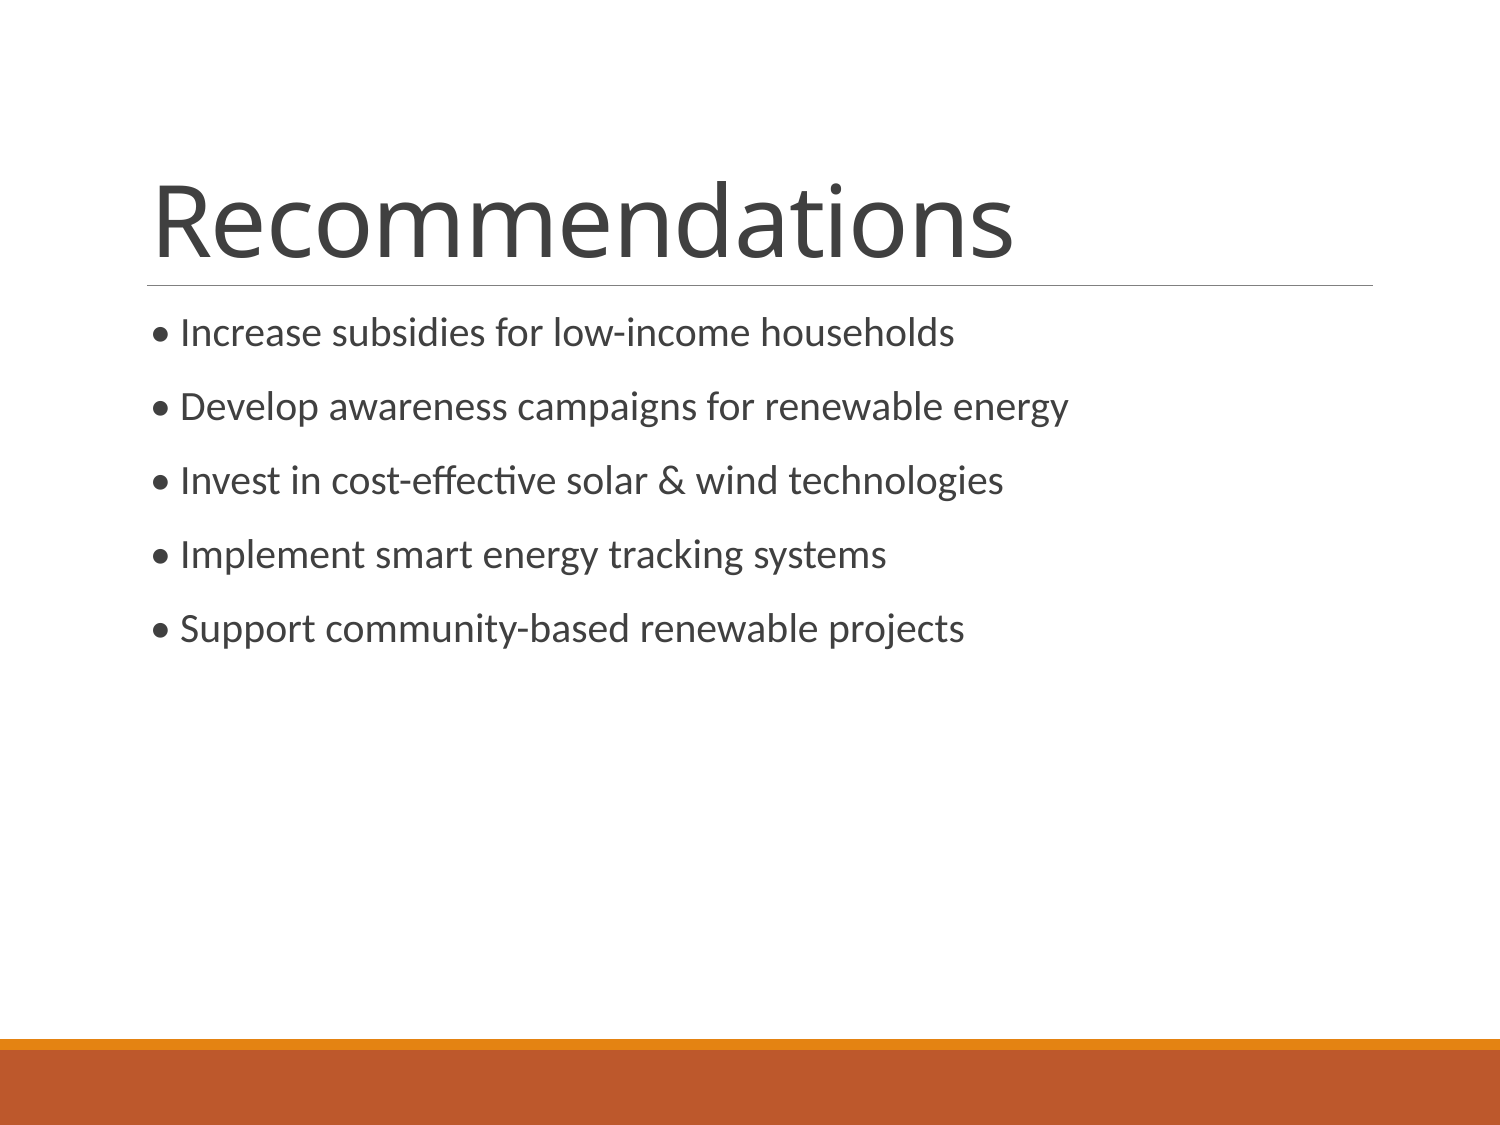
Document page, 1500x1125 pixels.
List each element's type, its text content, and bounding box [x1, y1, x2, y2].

list • Increase subsidies for low-income households • Develop awareness campaigns for renewable energy • Invest in cost-effective solar & wind technologies • Implement smart energy tracking systems • Support community-based renewable projects [135, 302, 1373, 963]
title Recommendations [135, 47, 1373, 285]
